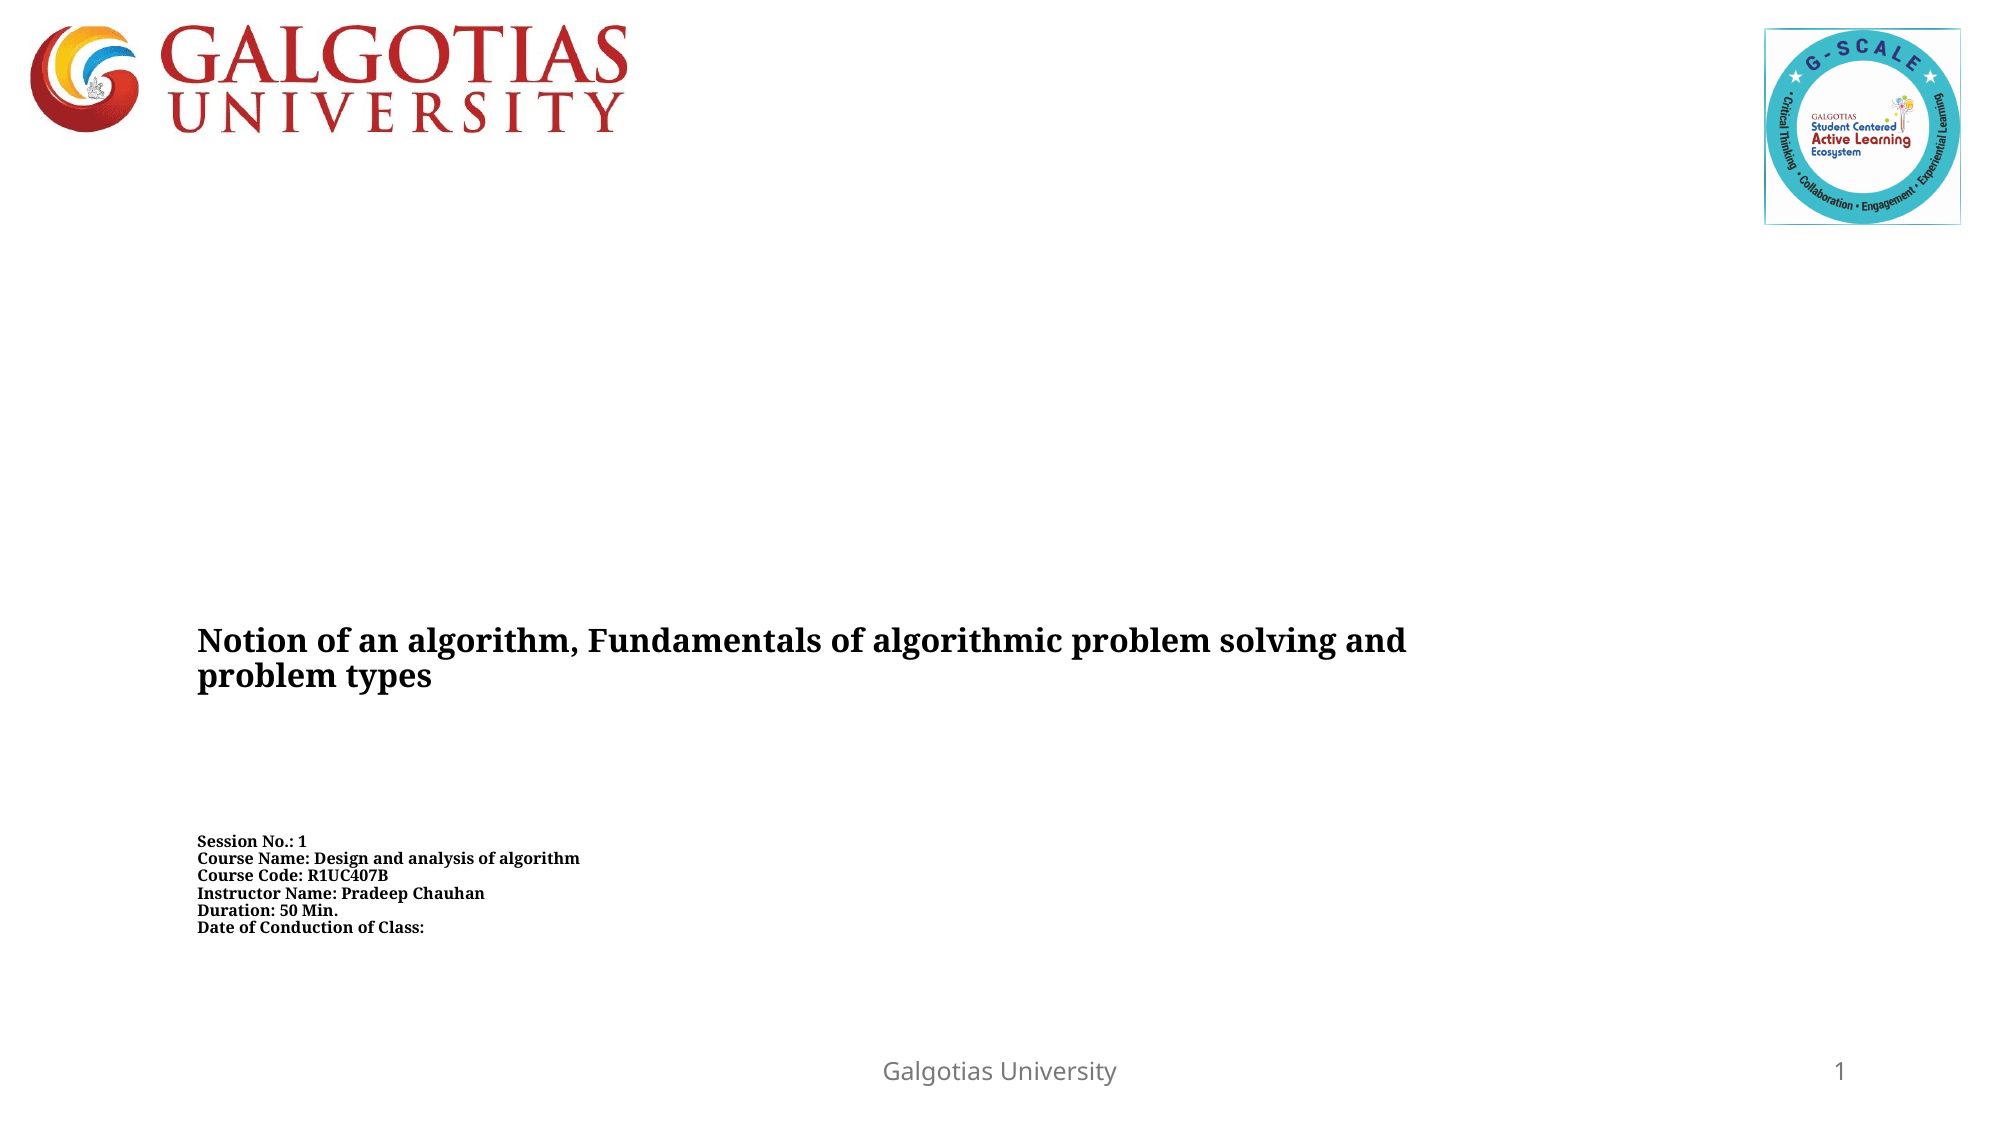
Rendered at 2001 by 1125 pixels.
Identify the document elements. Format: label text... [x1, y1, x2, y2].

footer Galgotias University [662, 1042, 1338, 1103]
picture [1764, 28, 1961, 225]
slide_number 1 [1412, 1042, 1863, 1103]
title Notion of an algorithm, Fundamentals of algorithmic problem solving and problem types Session No.: 1 Course Name: Design and analysis of algorithm Course Code: R1UC407B Instructor Name: Pradeep Chauhan Duration: 50 Min. Date of Conduction of Class: [182, 436, 1564, 1043]
picture [16, 18, 641, 141]
